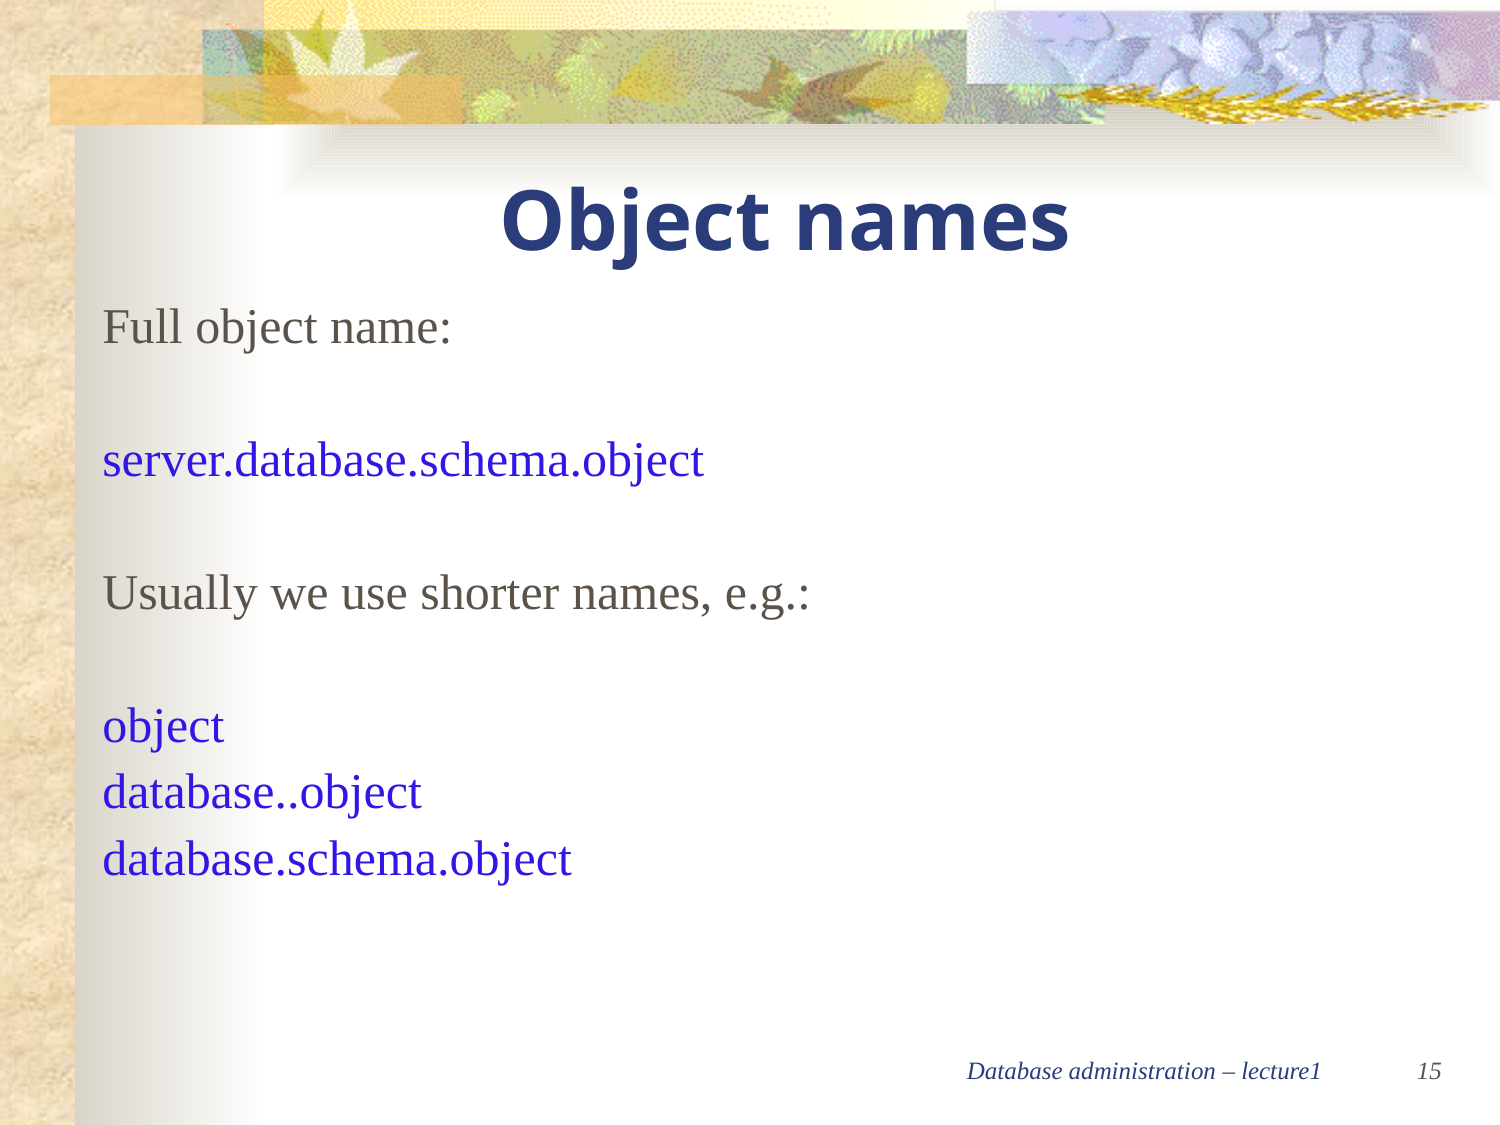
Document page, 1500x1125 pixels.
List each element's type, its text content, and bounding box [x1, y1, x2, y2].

picture [0, 0, 1500, 1125]
text_box Full object name: server.database.schema.object Usually we use shorter names, e.g.: object database..object database.schema.object [87, 292, 1463, 894]
title Object names [93, 87, 1477, 276]
